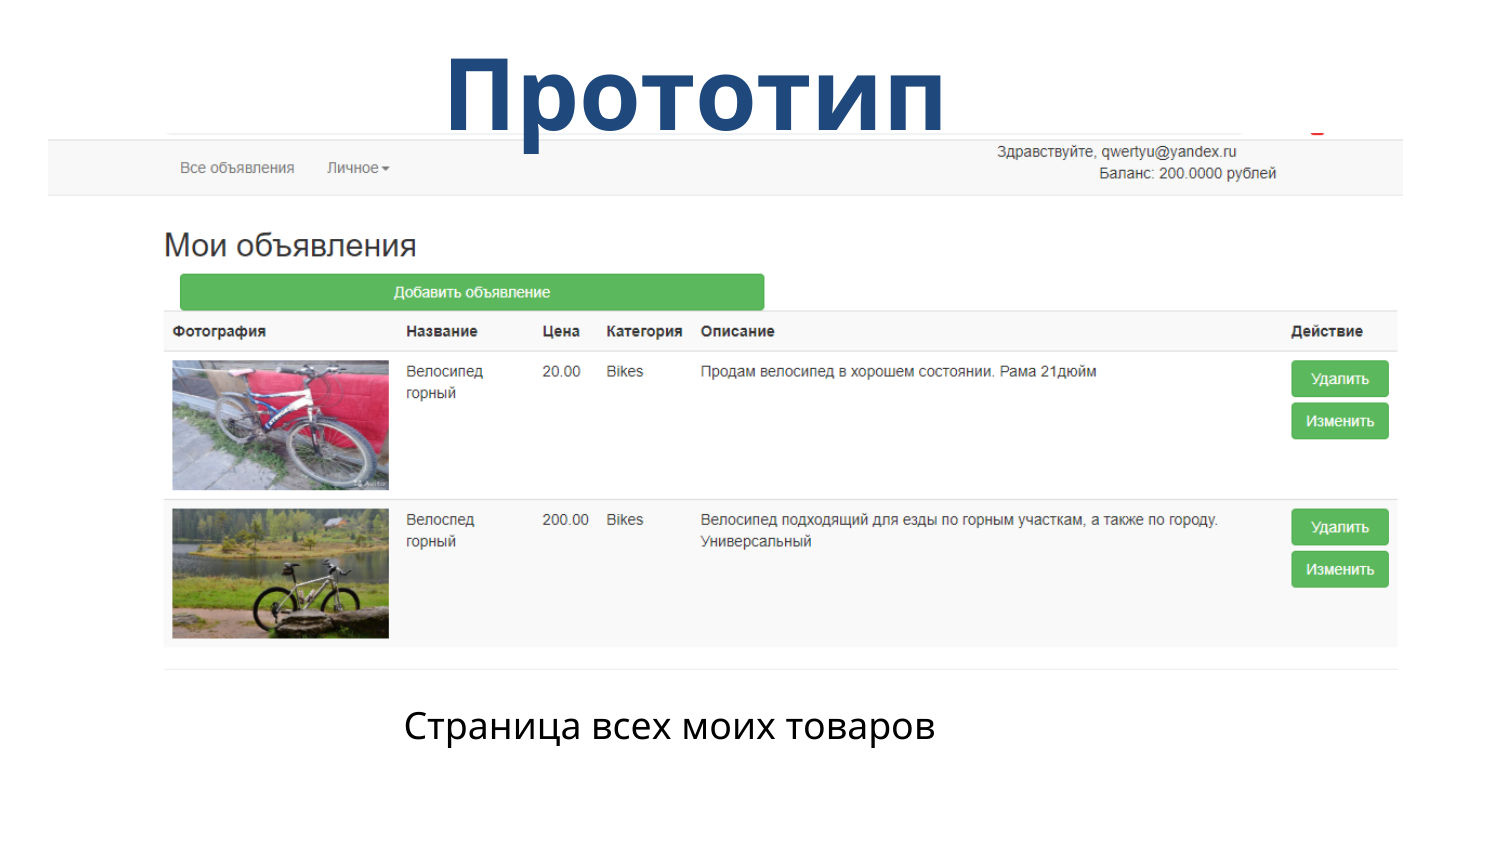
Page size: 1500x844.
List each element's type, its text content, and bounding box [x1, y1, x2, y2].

picture [48, 133, 1403, 698]
text_box Страница всех моих товаров [388, 705, 1306, 755]
text_box Прототип [20, 22, 1371, 158]
